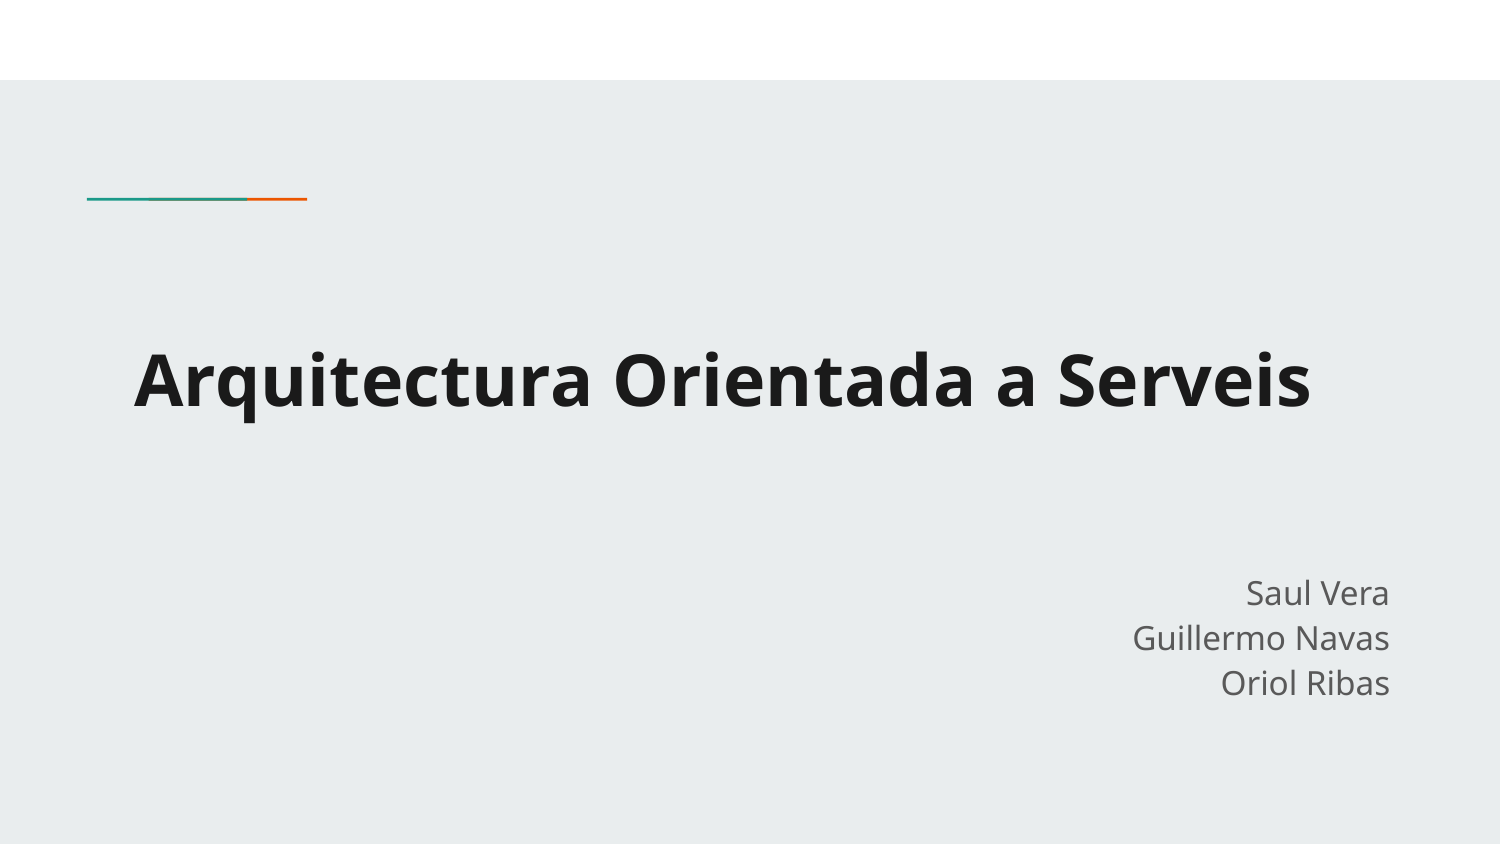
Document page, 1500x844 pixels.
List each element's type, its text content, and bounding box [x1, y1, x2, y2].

subtitle Saul Vera Guillermo Navas Oriol Ribas [46, 554, 1406, 731]
title Arquitectura Orientada a Serveis [119, 216, 1381, 490]
